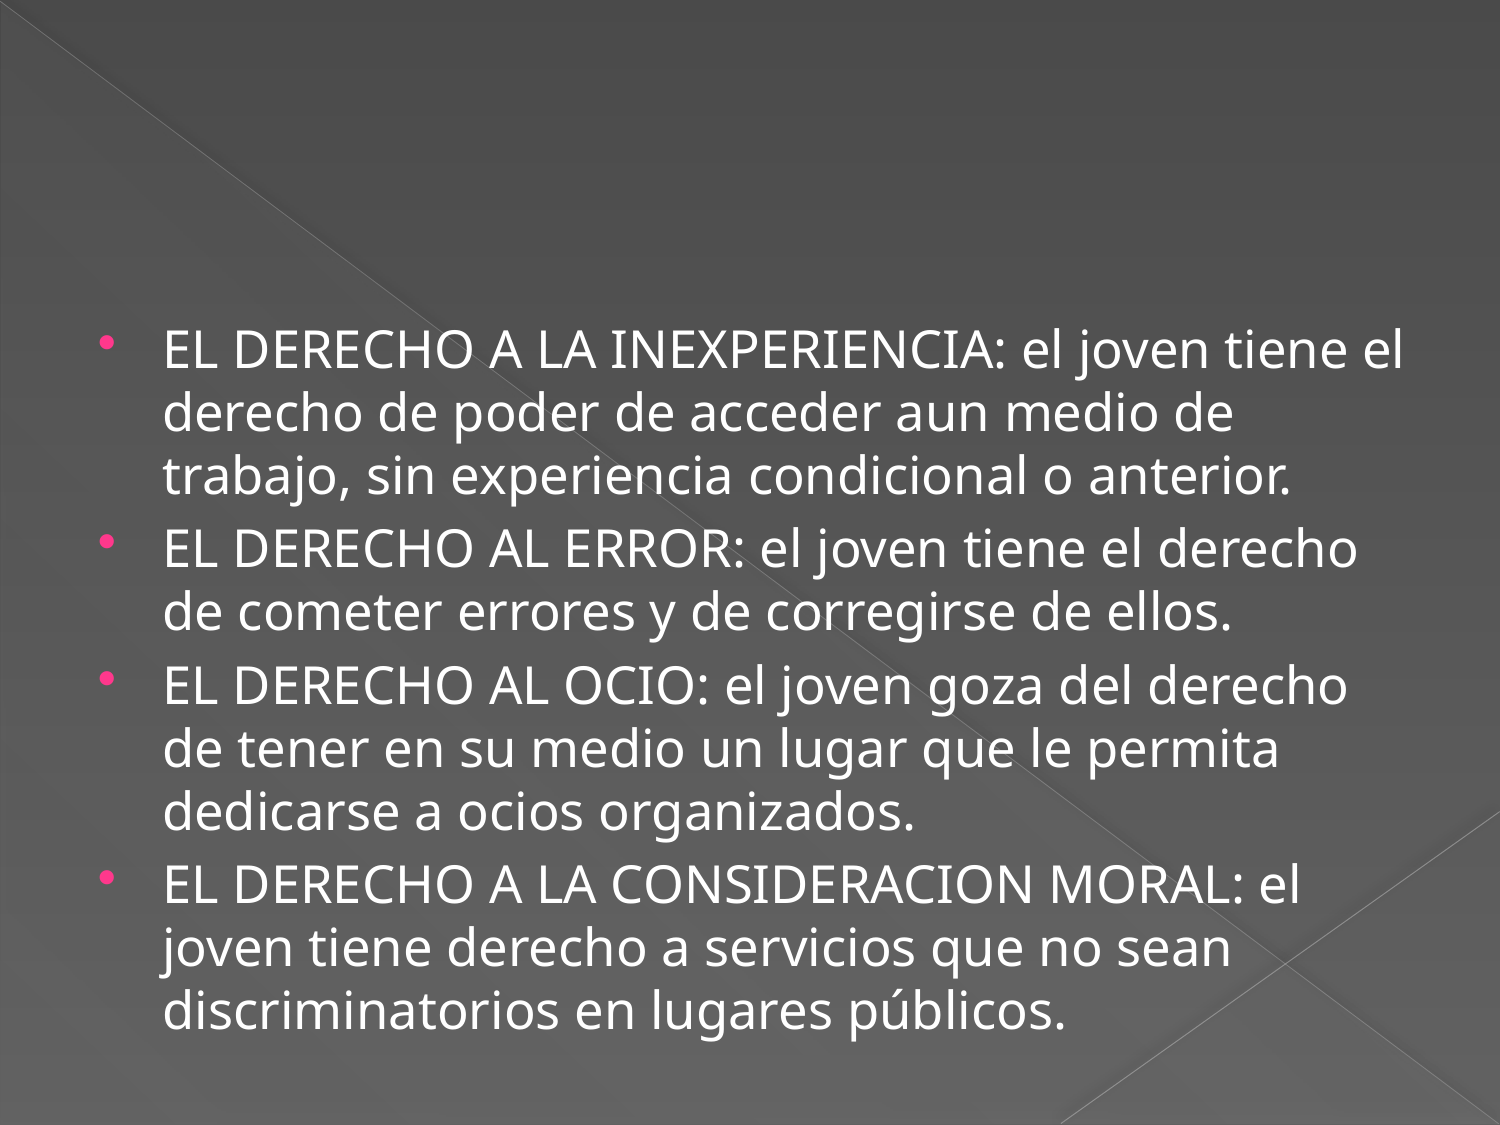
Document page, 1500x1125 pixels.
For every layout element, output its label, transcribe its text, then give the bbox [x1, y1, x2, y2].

list EL DERECHO A LA INEXPERIENCIA: el joven tiene el derecho de poder de acceder aun medio de trabajo, sin experiencia condicional o anterior. EL DERECHO AL ERROR: el joven tiene el derecho de cometer errores y de corregirse de ellos. EL DERECHO AL OCIO: el joven goza del derecho de tener en su medio un lugar que le permita dedicarse a ocios organizados. EL DERECHO A LA CONSIDERACION MORAL: el joven tiene derecho a servicios que no sean discriminatorios en lugares públicos. [75, 308, 1425, 1059]
